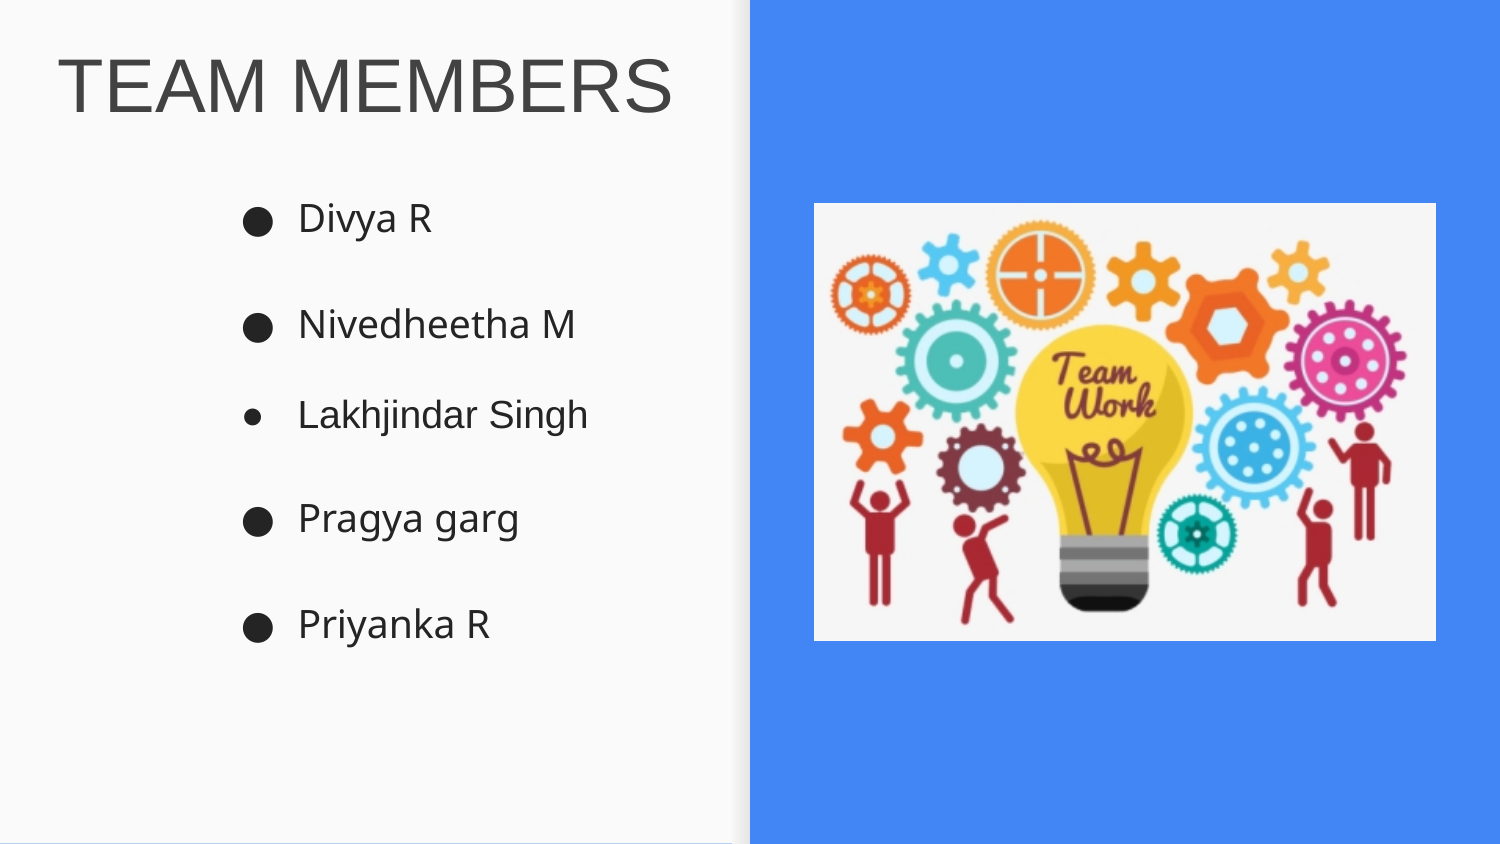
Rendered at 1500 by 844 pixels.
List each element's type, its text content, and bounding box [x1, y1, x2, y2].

subtitle Divya R Nivedheetha M Lakhjindar Singh Pragya garg Priyanka R [59, 175, 724, 669]
title TEAM MEMBERS [0, 29, 855, 144]
picture [814, 202, 1436, 641]
